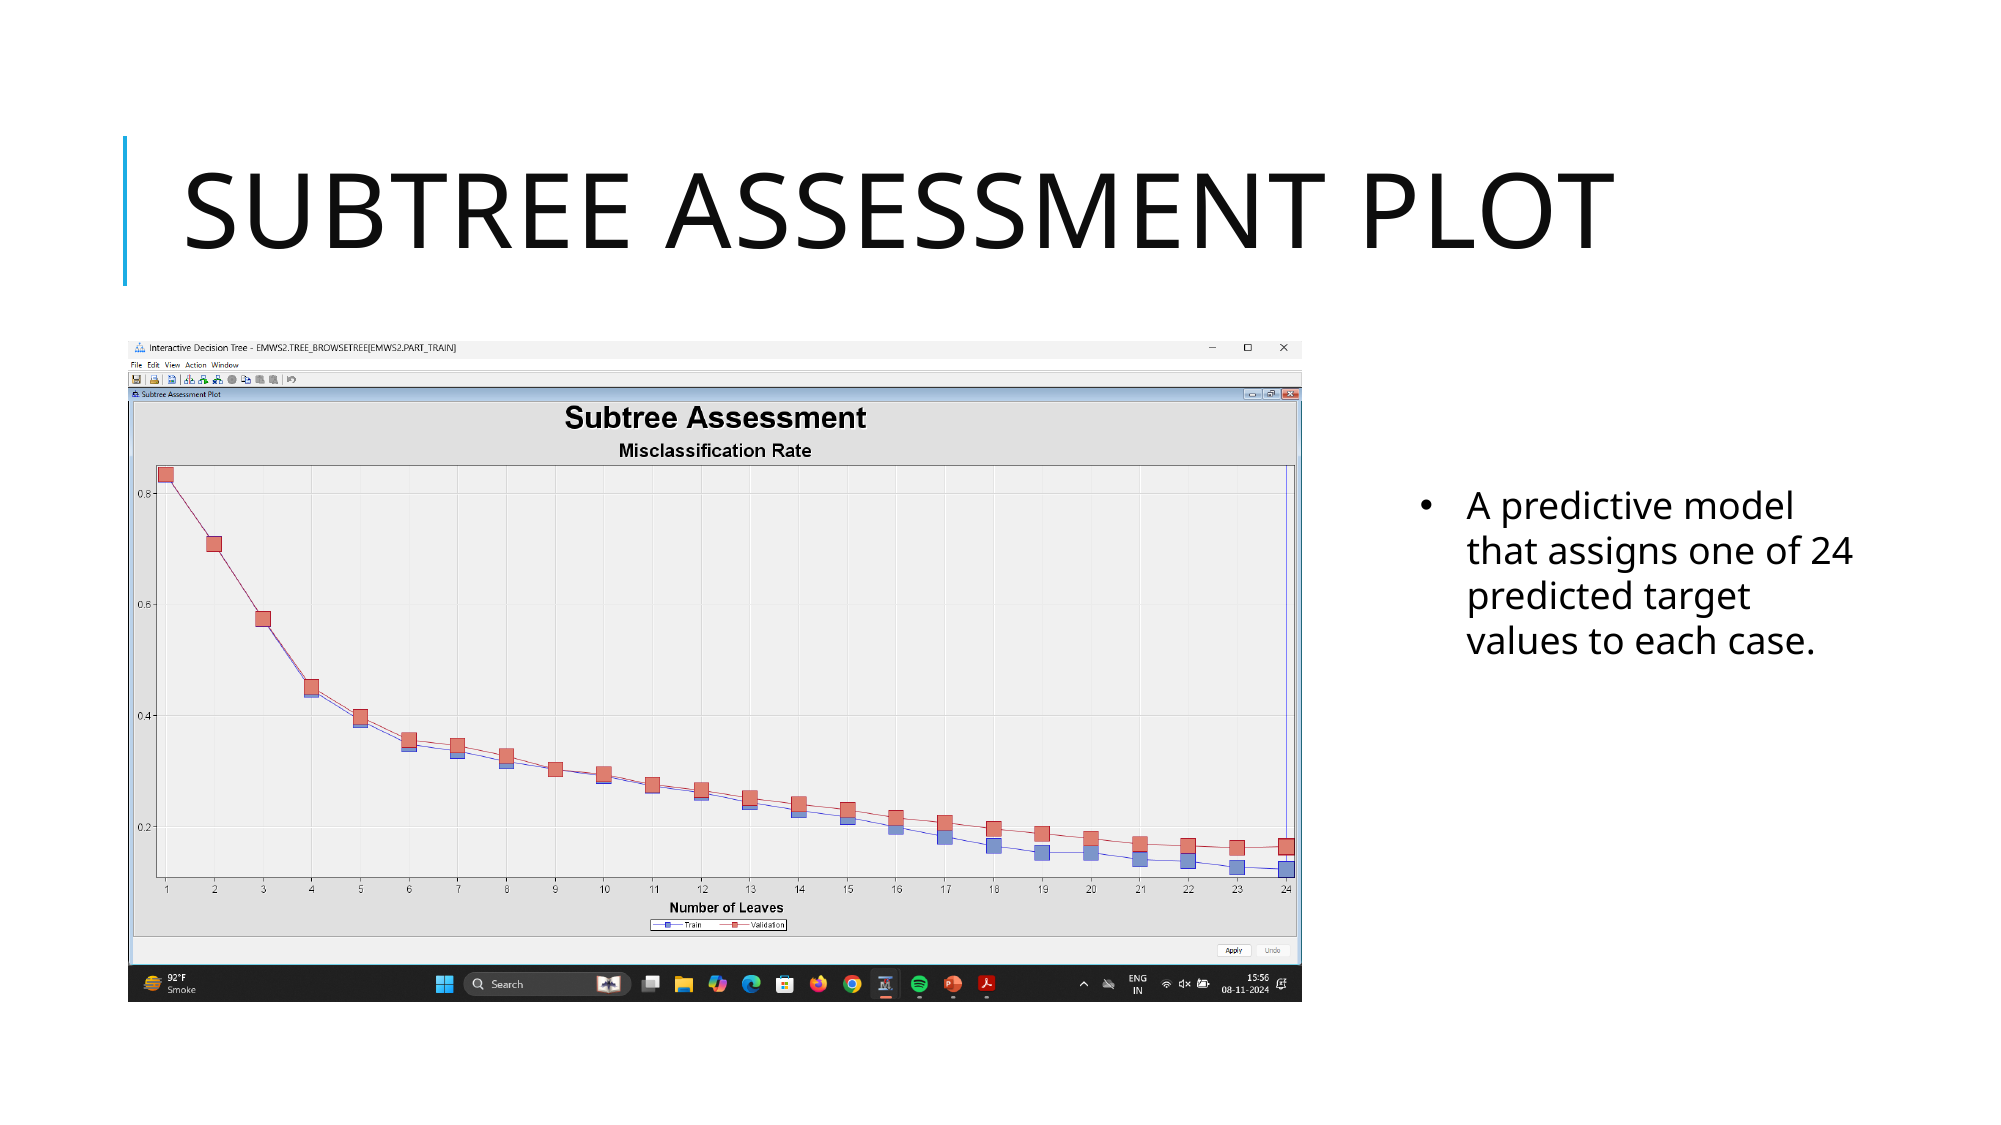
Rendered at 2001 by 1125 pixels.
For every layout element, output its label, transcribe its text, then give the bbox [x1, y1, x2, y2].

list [128, 341, 1303, 1003]
title Subtree Assessment Plot [168, 96, 1763, 342]
text_box A predictive model that assigns one of 24 predicted target values to each case. [1405, 474, 1872, 670]
